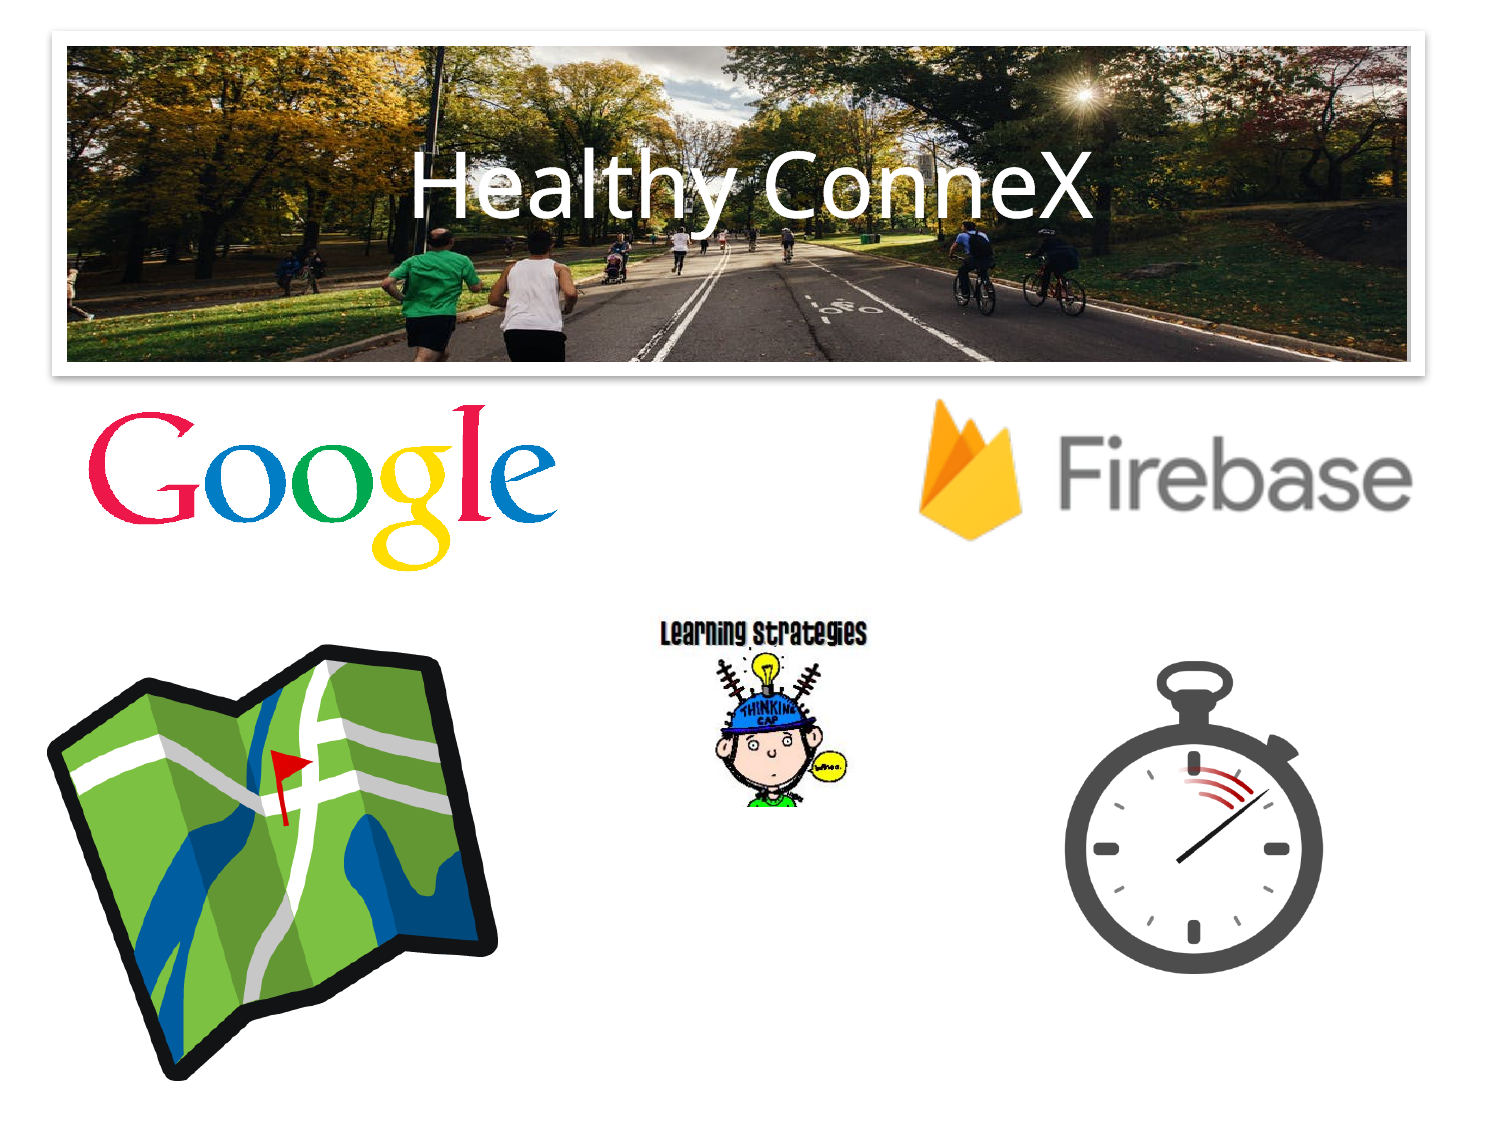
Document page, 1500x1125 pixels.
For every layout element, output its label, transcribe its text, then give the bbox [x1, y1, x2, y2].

title Healthy ConneX [75, 0, 1425, 362]
picture [47, 637, 499, 1088]
picture [1037, 660, 1351, 974]
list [899, 366, 1442, 568]
picture [42, 45, 1411, 609]
picture [649, 608, 879, 807]
